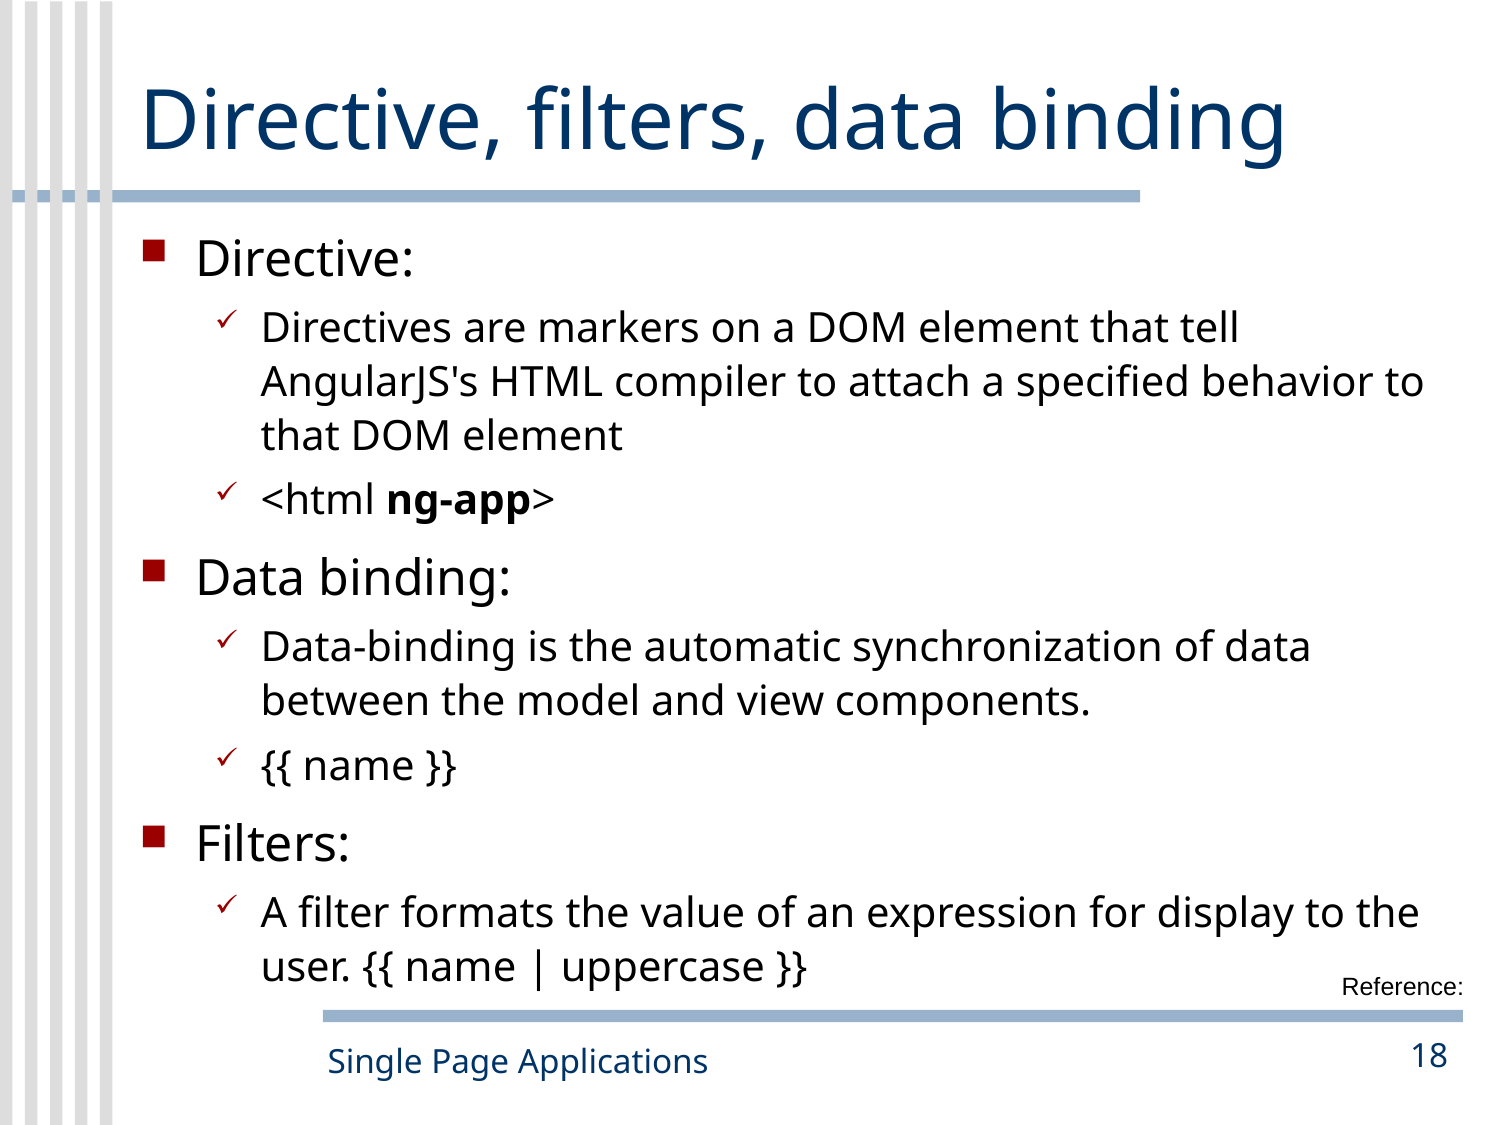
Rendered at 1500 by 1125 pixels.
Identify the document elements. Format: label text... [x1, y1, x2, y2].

list Directive: Directives are markers on a DOM element that tell AngularJS's HTML compiler to attach a specified behavior to that DOM element <html ng-app> Data binding: Data-binding is the automatic synchronization of data between the model and view components. {{ name }} Filters: A filter formats the value of an expression for display to the user. {{ name | uppercase }} [125, 207, 1462, 950]
slide_number 18 [1293, 1031, 1463, 1088]
title Directive, filters, data binding [125, 0, 1462, 174]
footer Single Page Applications [312, 1031, 1281, 1088]
text_box Reference: [188, 958, 1477, 1013]
